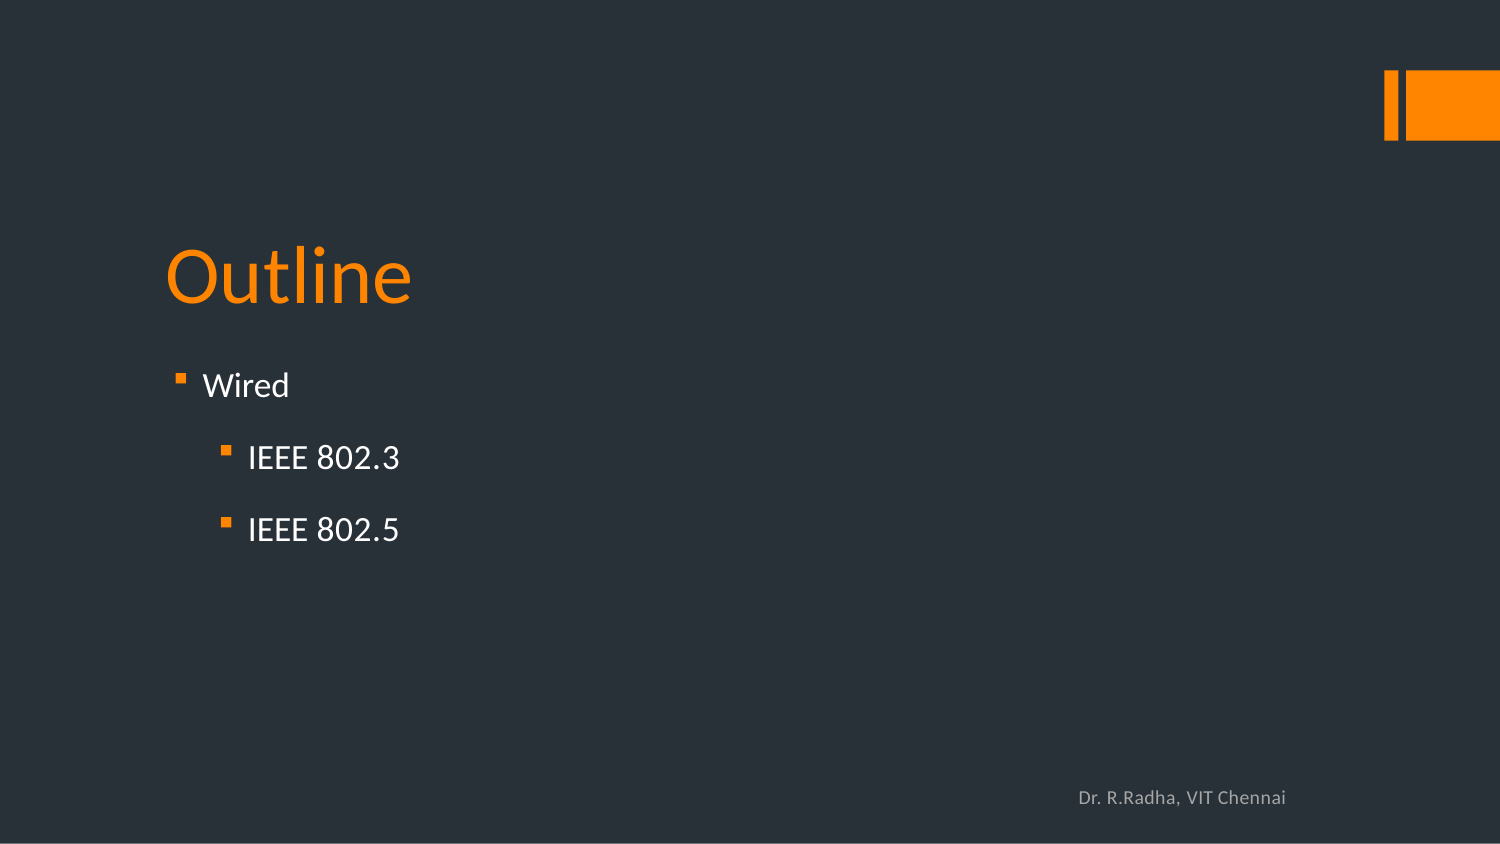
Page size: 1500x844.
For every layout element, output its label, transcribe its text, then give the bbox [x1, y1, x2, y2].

text_box Dr. R.Radha, VIT Chennai [1076, 782, 1291, 809]
title Outline [163, 218, 550, 362]
text_box Wired IEEE 802.3 IEEE 802.5 [170, 359, 563, 549]
